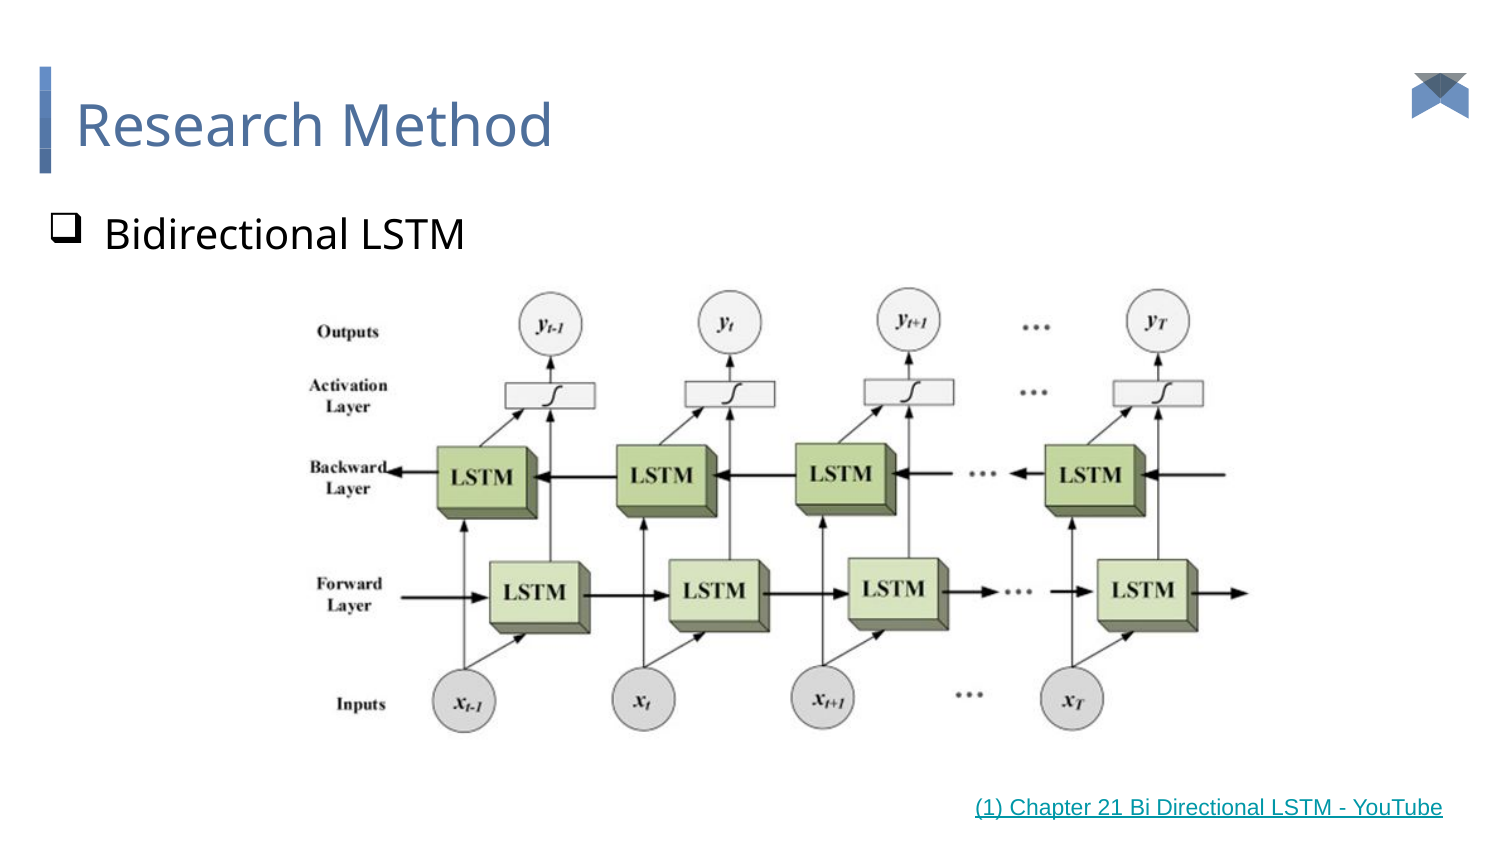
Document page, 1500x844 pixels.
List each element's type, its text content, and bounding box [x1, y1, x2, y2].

title Research Method [60, 72, 1449, 167]
text_box (1) Chapter 21 Bi Directional LSTM - YouTube [960, 784, 1500, 827]
text_box Bidirectional LSTM [32, 200, 481, 266]
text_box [1417, 67, 1464, 125]
picture [237, 280, 1273, 771]
